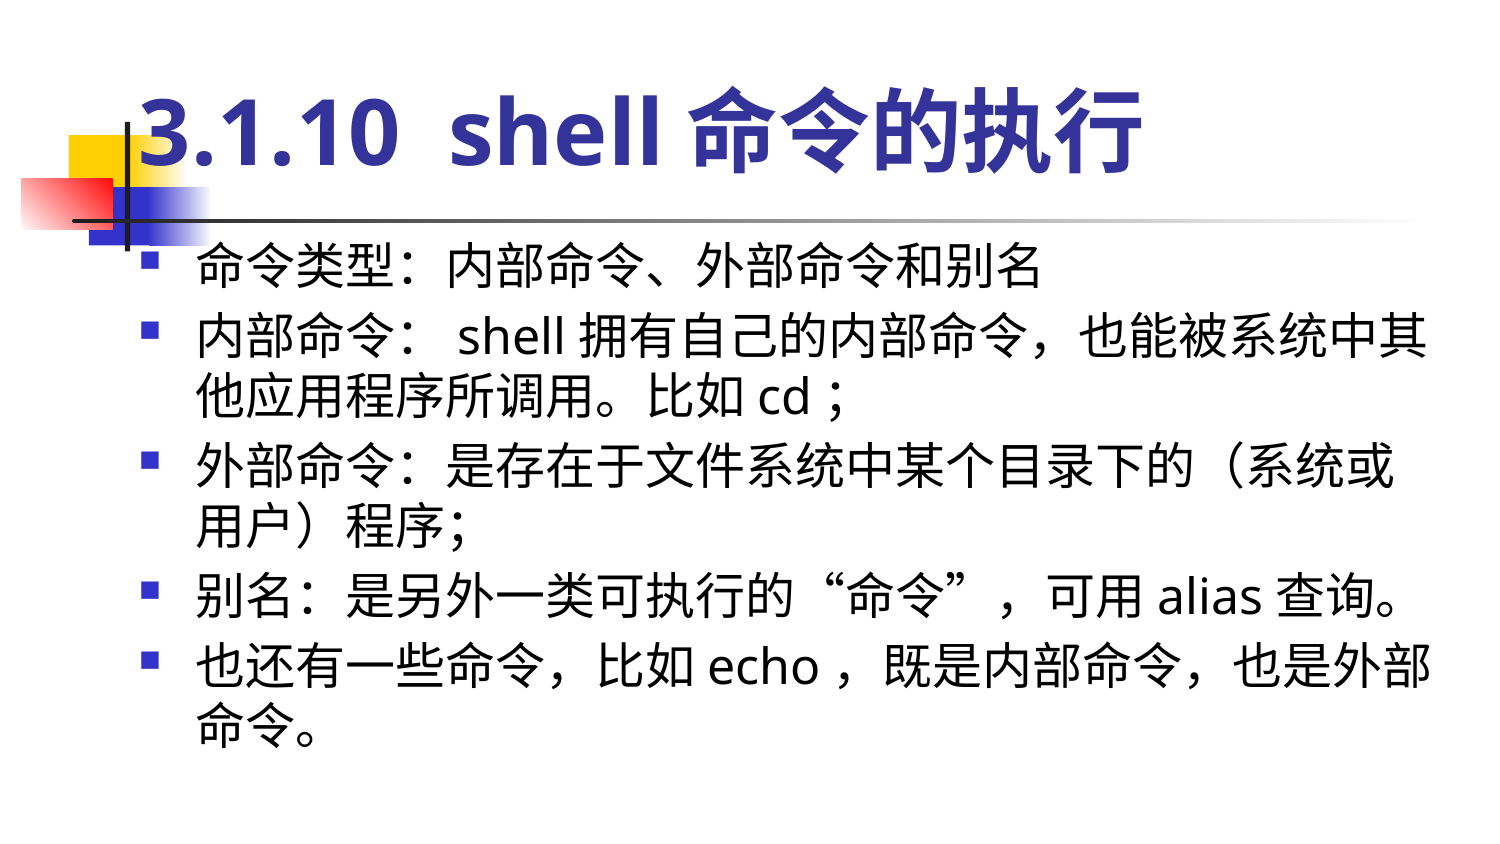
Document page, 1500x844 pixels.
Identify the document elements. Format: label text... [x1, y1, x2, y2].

title 3.1.10 shell命令的执行 [123, 49, 1462, 192]
list 命令类型：内部命令、外部命令和别名 内部命令：shell拥有自己的内部命令，也能被系统中其他应用程序所调用。比如cd； 外部命令：是存在于文件系统中某个目录下的（系统或用户）程序； 别名：是另外一类可执行的“命令”，可用alias查询。 也还有一些命令，比如echo，既是内部命令，也是外部命令。 [123, 226, 1458, 768]
